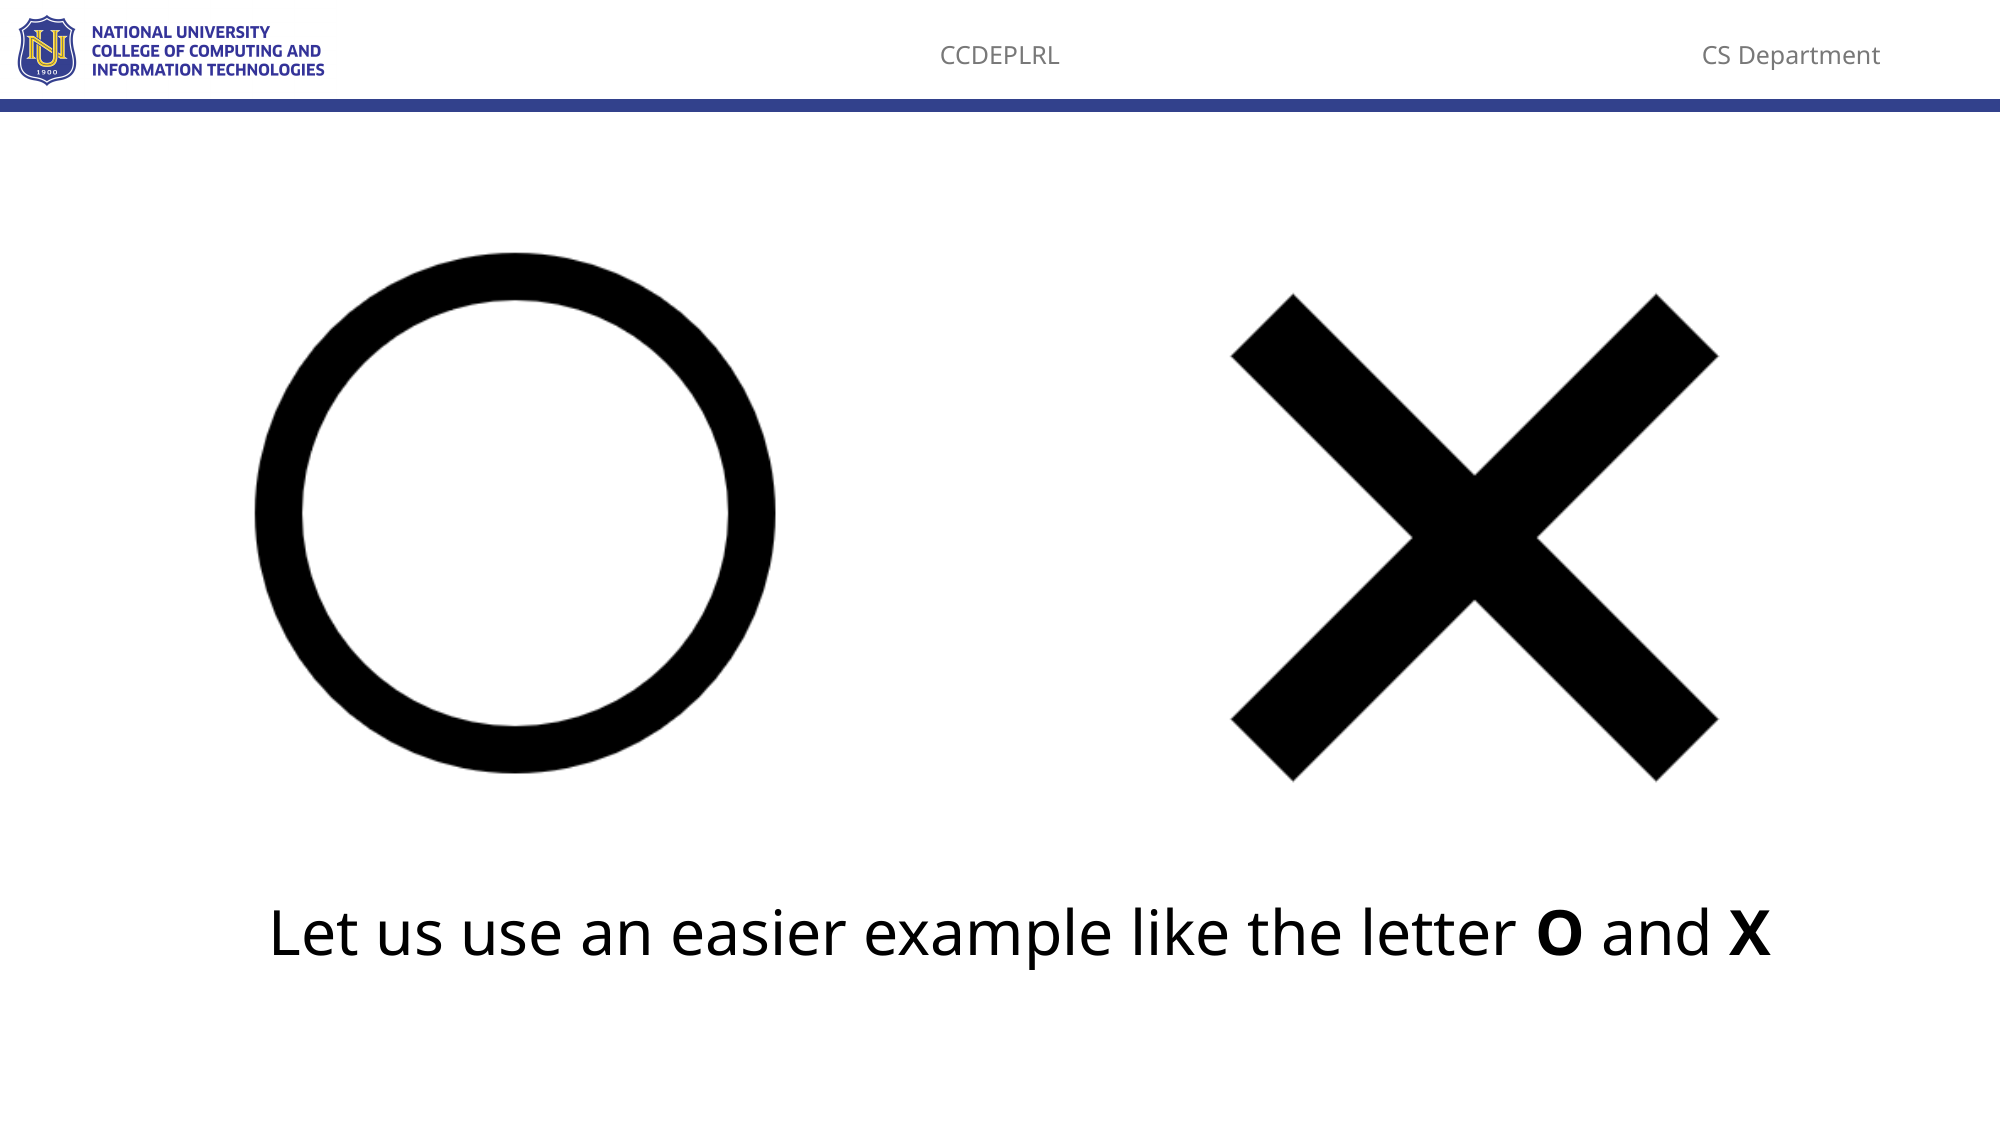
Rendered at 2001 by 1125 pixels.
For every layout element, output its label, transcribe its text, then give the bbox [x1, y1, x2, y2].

picture [0, 0, 337, 99]
picture [191, 189, 840, 838]
picture [1150, 213, 1799, 862]
text_box Let us use an easier example like the letter O and X [254, 886, 1809, 976]
